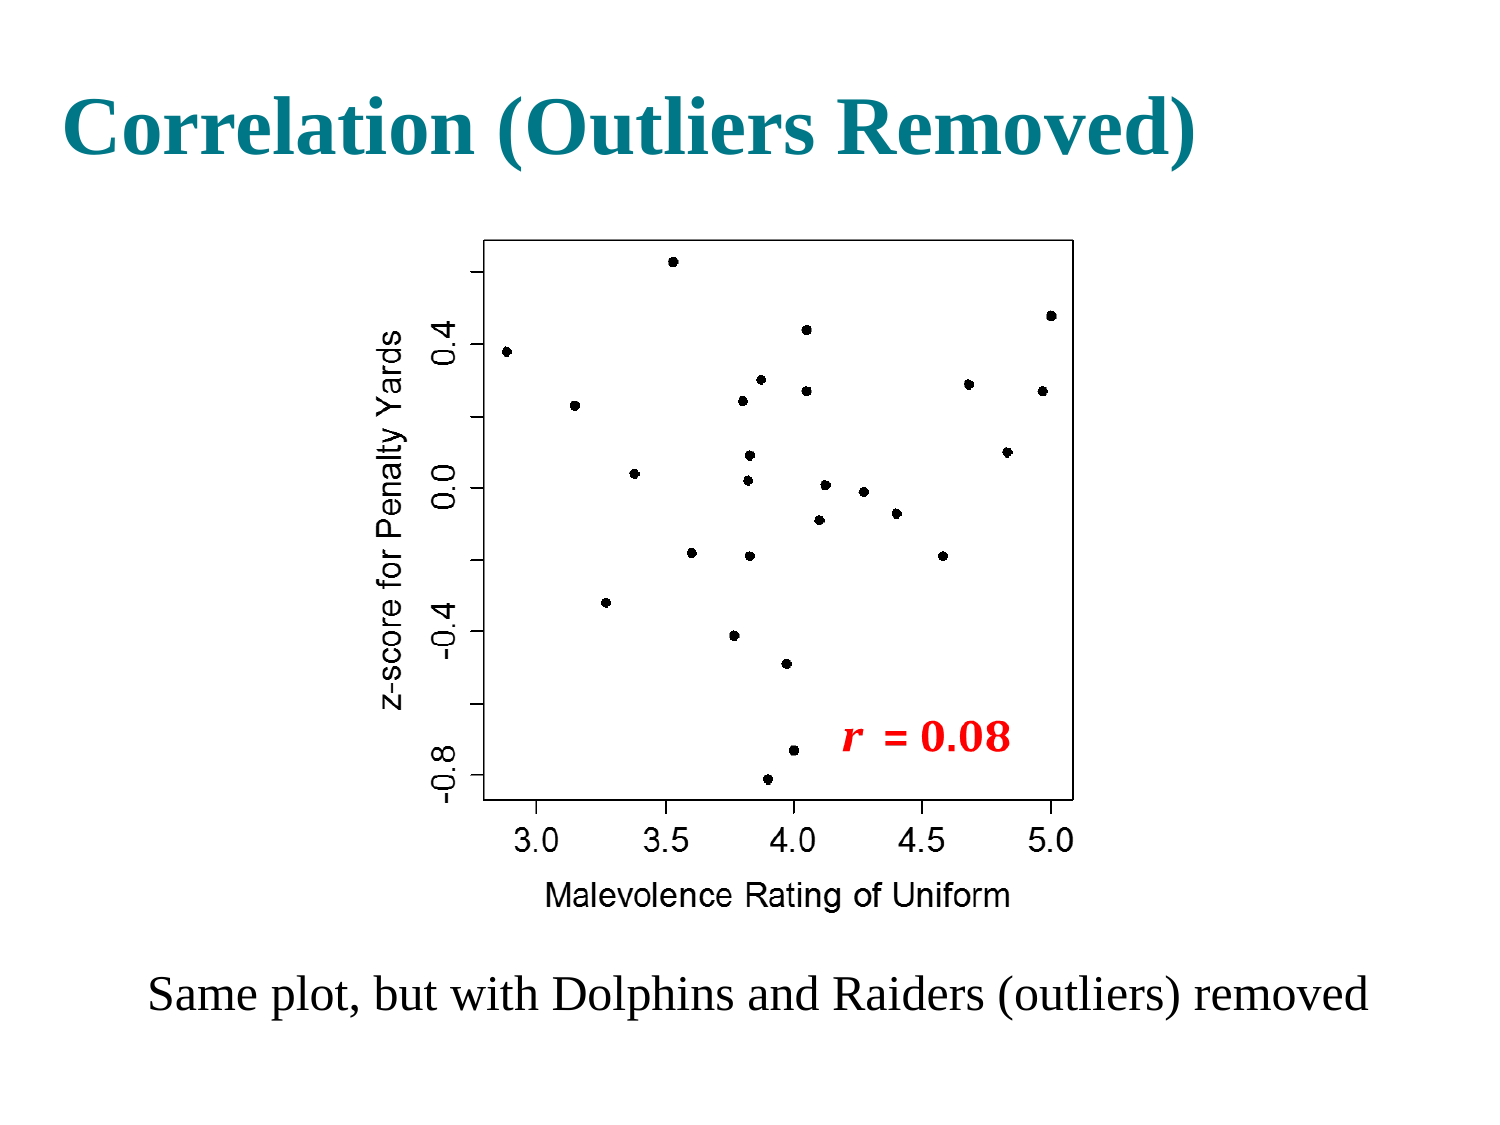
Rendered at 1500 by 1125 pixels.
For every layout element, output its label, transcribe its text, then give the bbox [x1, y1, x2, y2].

picture [372, 219, 1128, 938]
title Correlation (Outliers Removed) [46, 75, 1447, 263]
list Same plot, but with Dolphins and Raiders (outliers) removed [75, 952, 1443, 1025]
